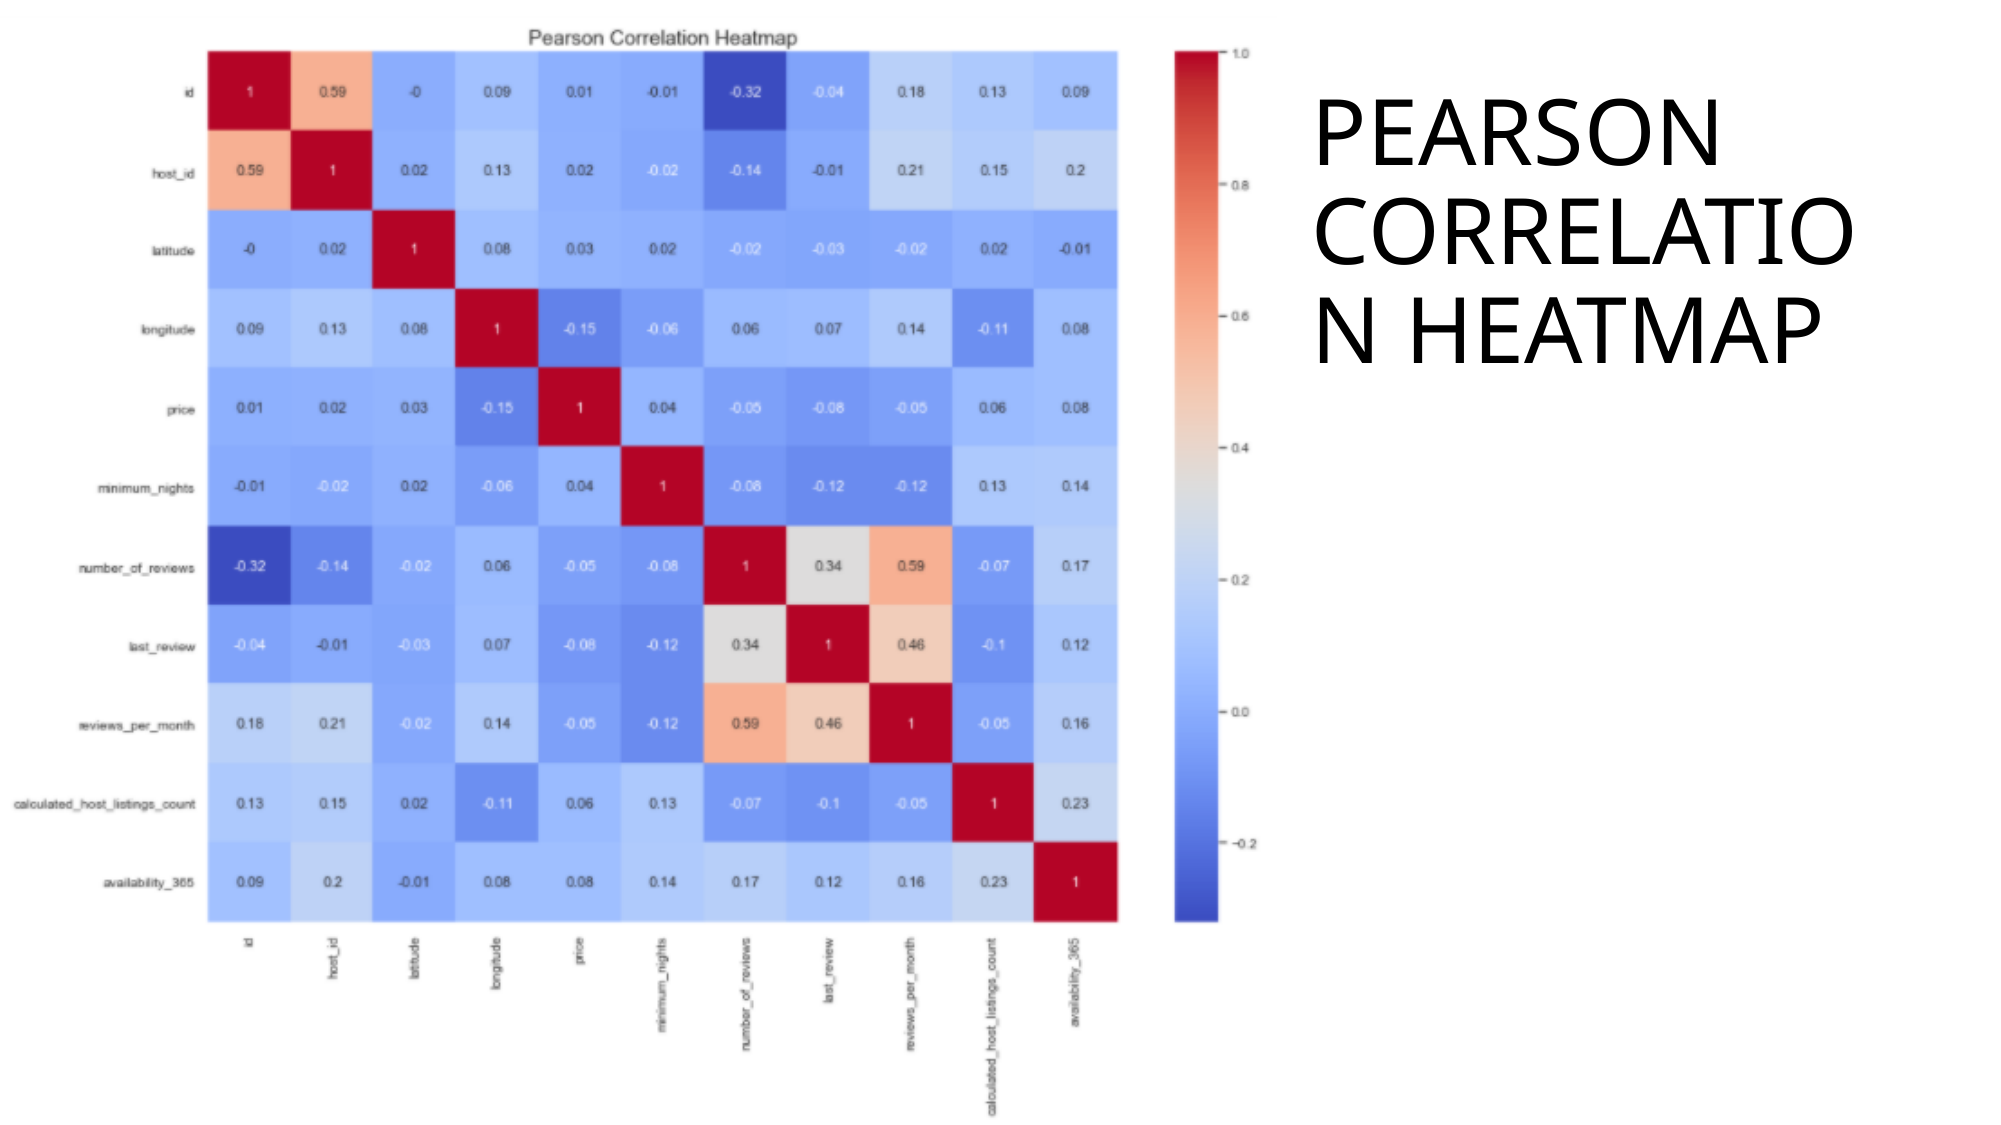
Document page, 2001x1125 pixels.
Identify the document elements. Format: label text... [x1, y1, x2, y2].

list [0, 16, 1277, 1125]
title PEARSON CORRELATION HEATMAP [1296, 47, 1908, 422]
